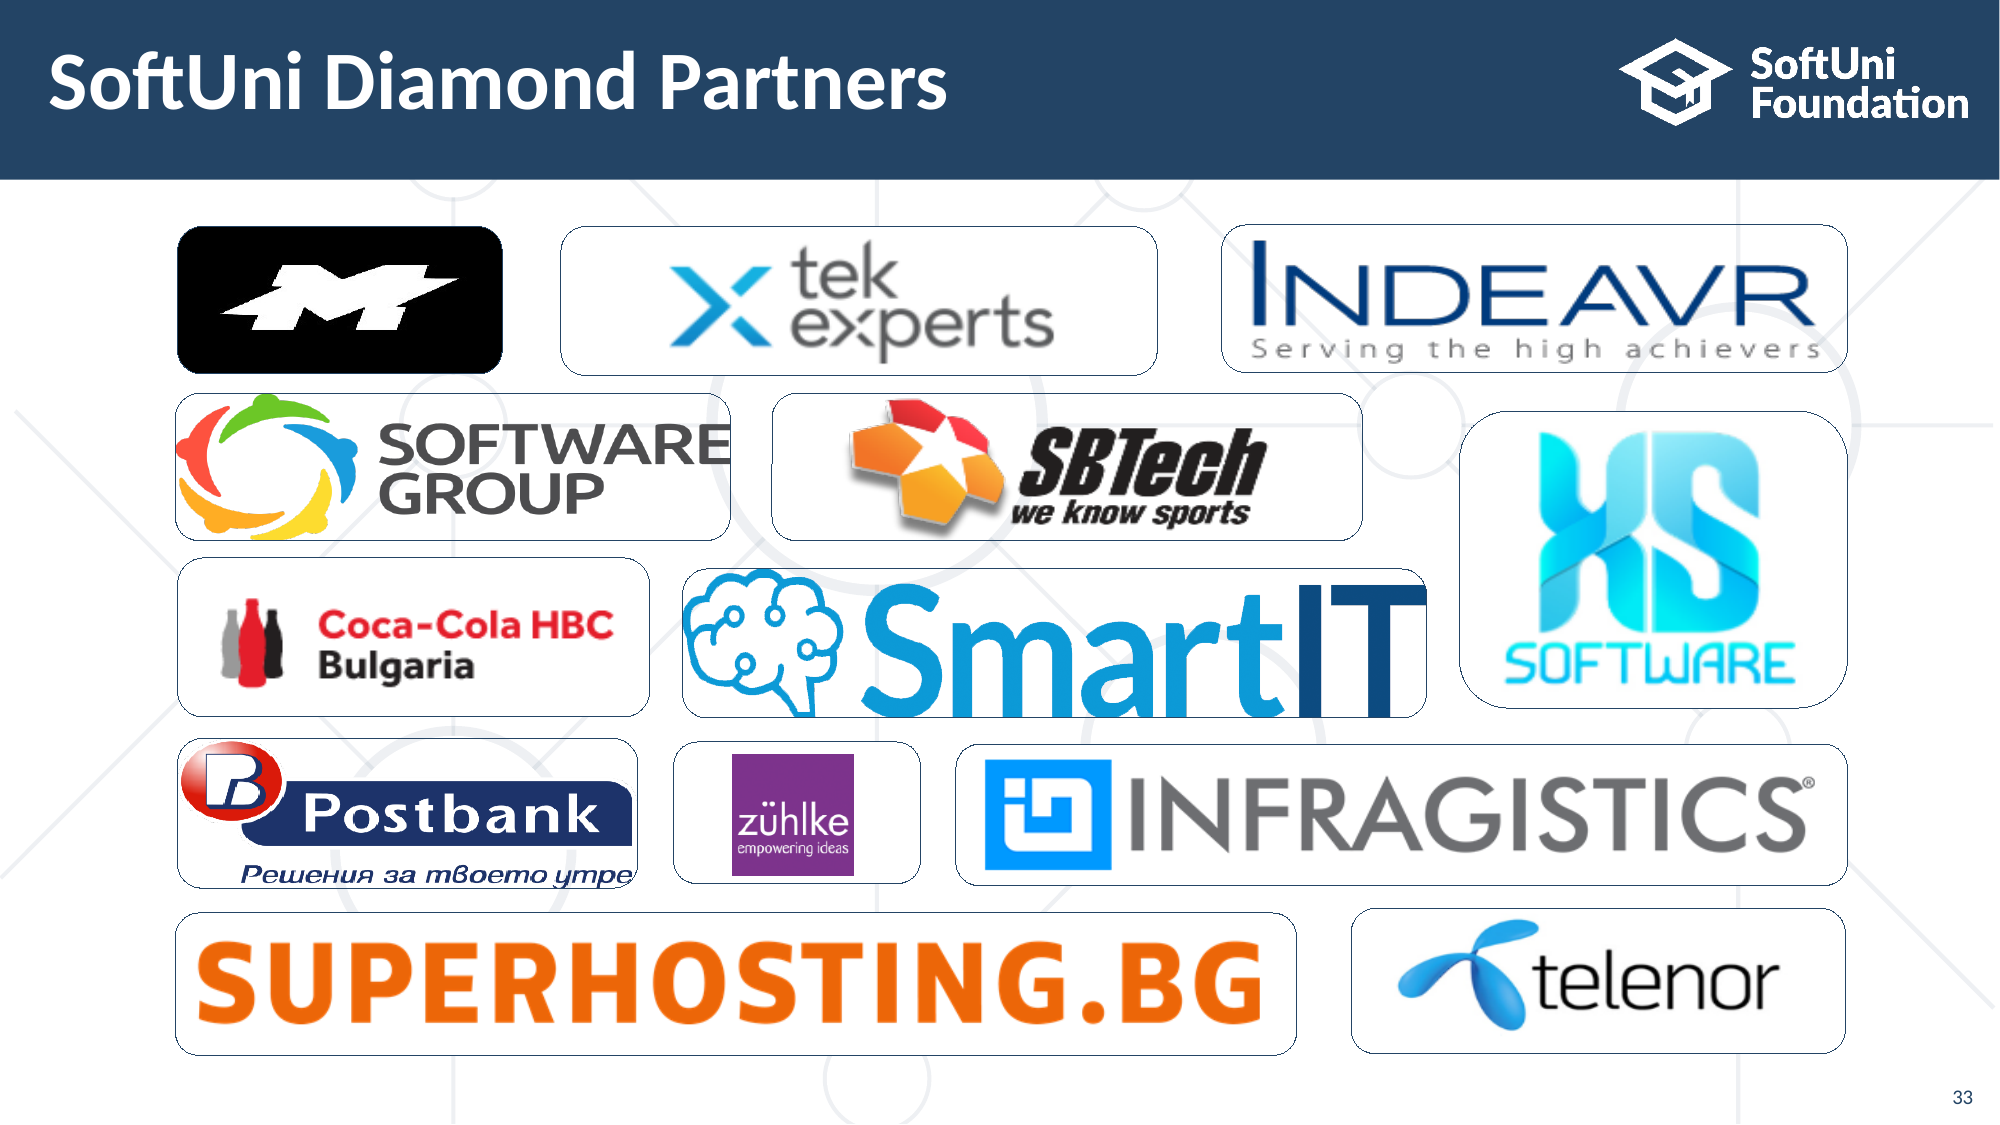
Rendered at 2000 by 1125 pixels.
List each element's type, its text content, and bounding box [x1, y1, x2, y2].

picture [560, 226, 1158, 376]
picture [682, 568, 756, 612]
picture [175, 912, 1297, 1056]
picture [691, 579, 836, 711]
picture [740, 659, 750, 669]
picture [682, 568, 1427, 719]
picture [730, 611, 739, 621]
picture [177, 557, 650, 718]
picture [1221, 224, 1848, 373]
picture [802, 644, 812, 654]
picture [1459, 410, 1848, 709]
picture [177, 226, 503, 375]
slide_number 33 [1927, 1067, 1989, 1117]
picture [1618, 38, 1968, 126]
picture [1350, 908, 1846, 1054]
title SoftUni Diamond Partners [31, 16, 1591, 162]
picture [673, 741, 921, 884]
picture [174, 392, 731, 542]
picture [177, 738, 639, 889]
picture [955, 743, 1848, 886]
picture [771, 392, 1363, 542]
picture [771, 610, 780, 621]
